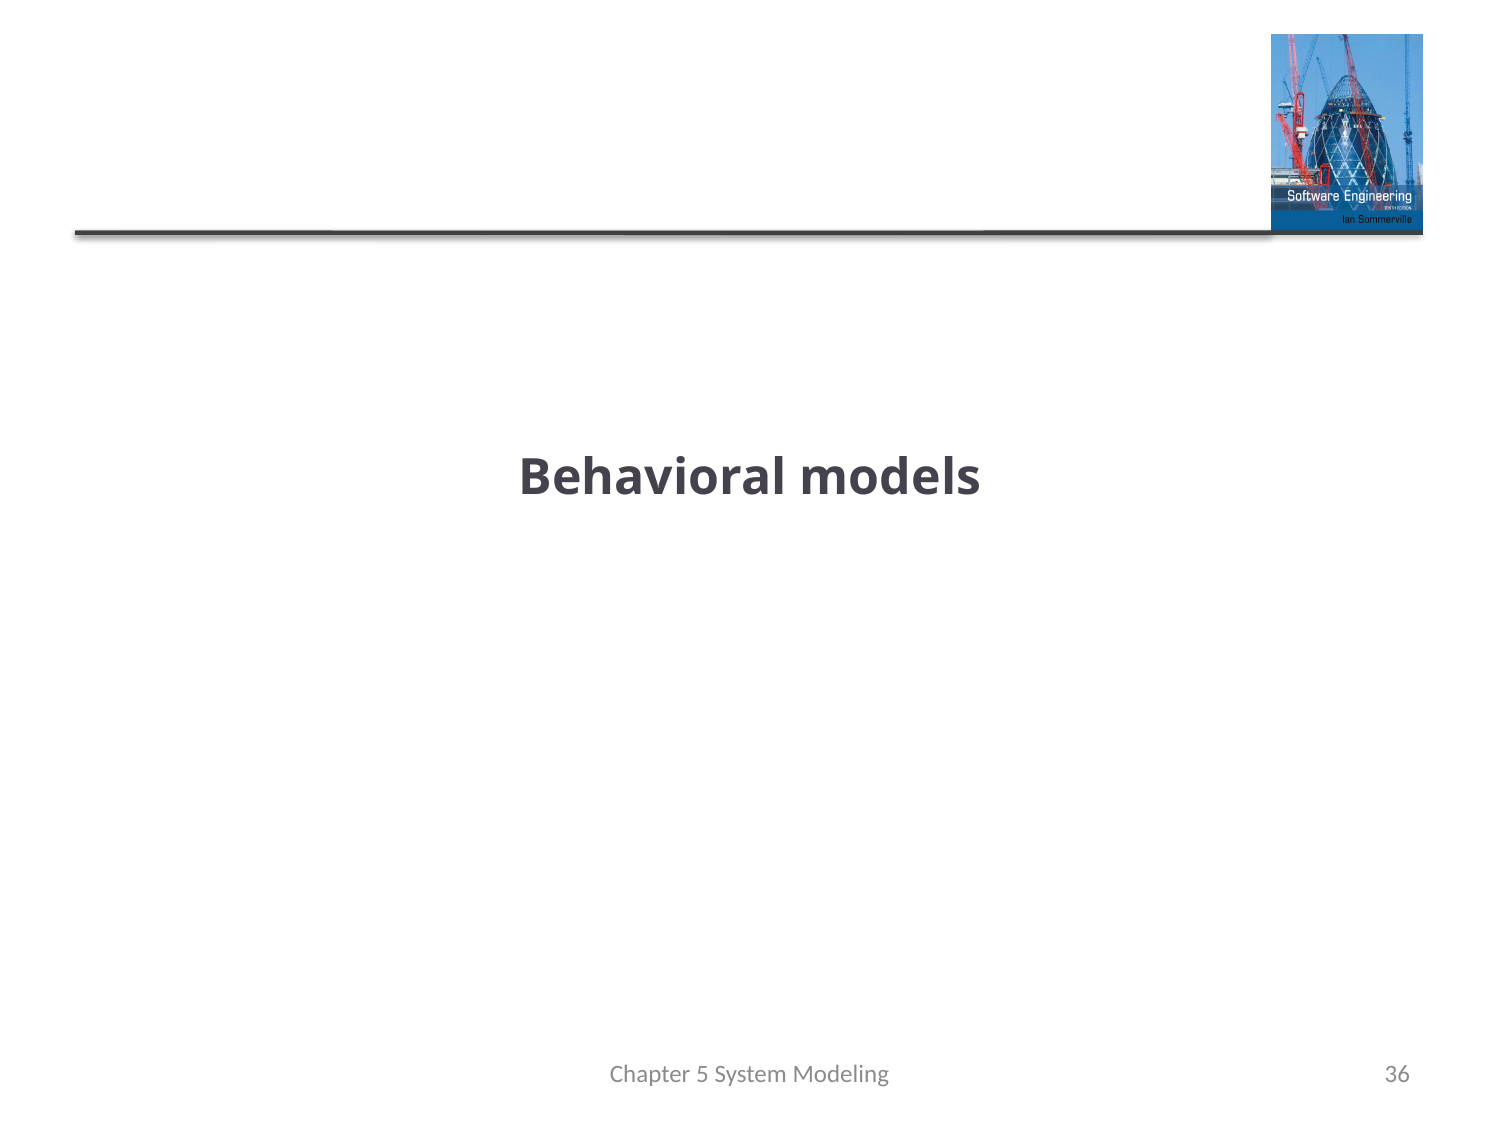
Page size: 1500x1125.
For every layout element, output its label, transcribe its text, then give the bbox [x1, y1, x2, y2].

footer Chapter 5 System Modeling [512, 1042, 988, 1103]
slide_number 36 [1074, 1042, 1425, 1103]
title Behavioral models [74, 380, 1426, 569]
picture [1271, 34, 1423, 230]
